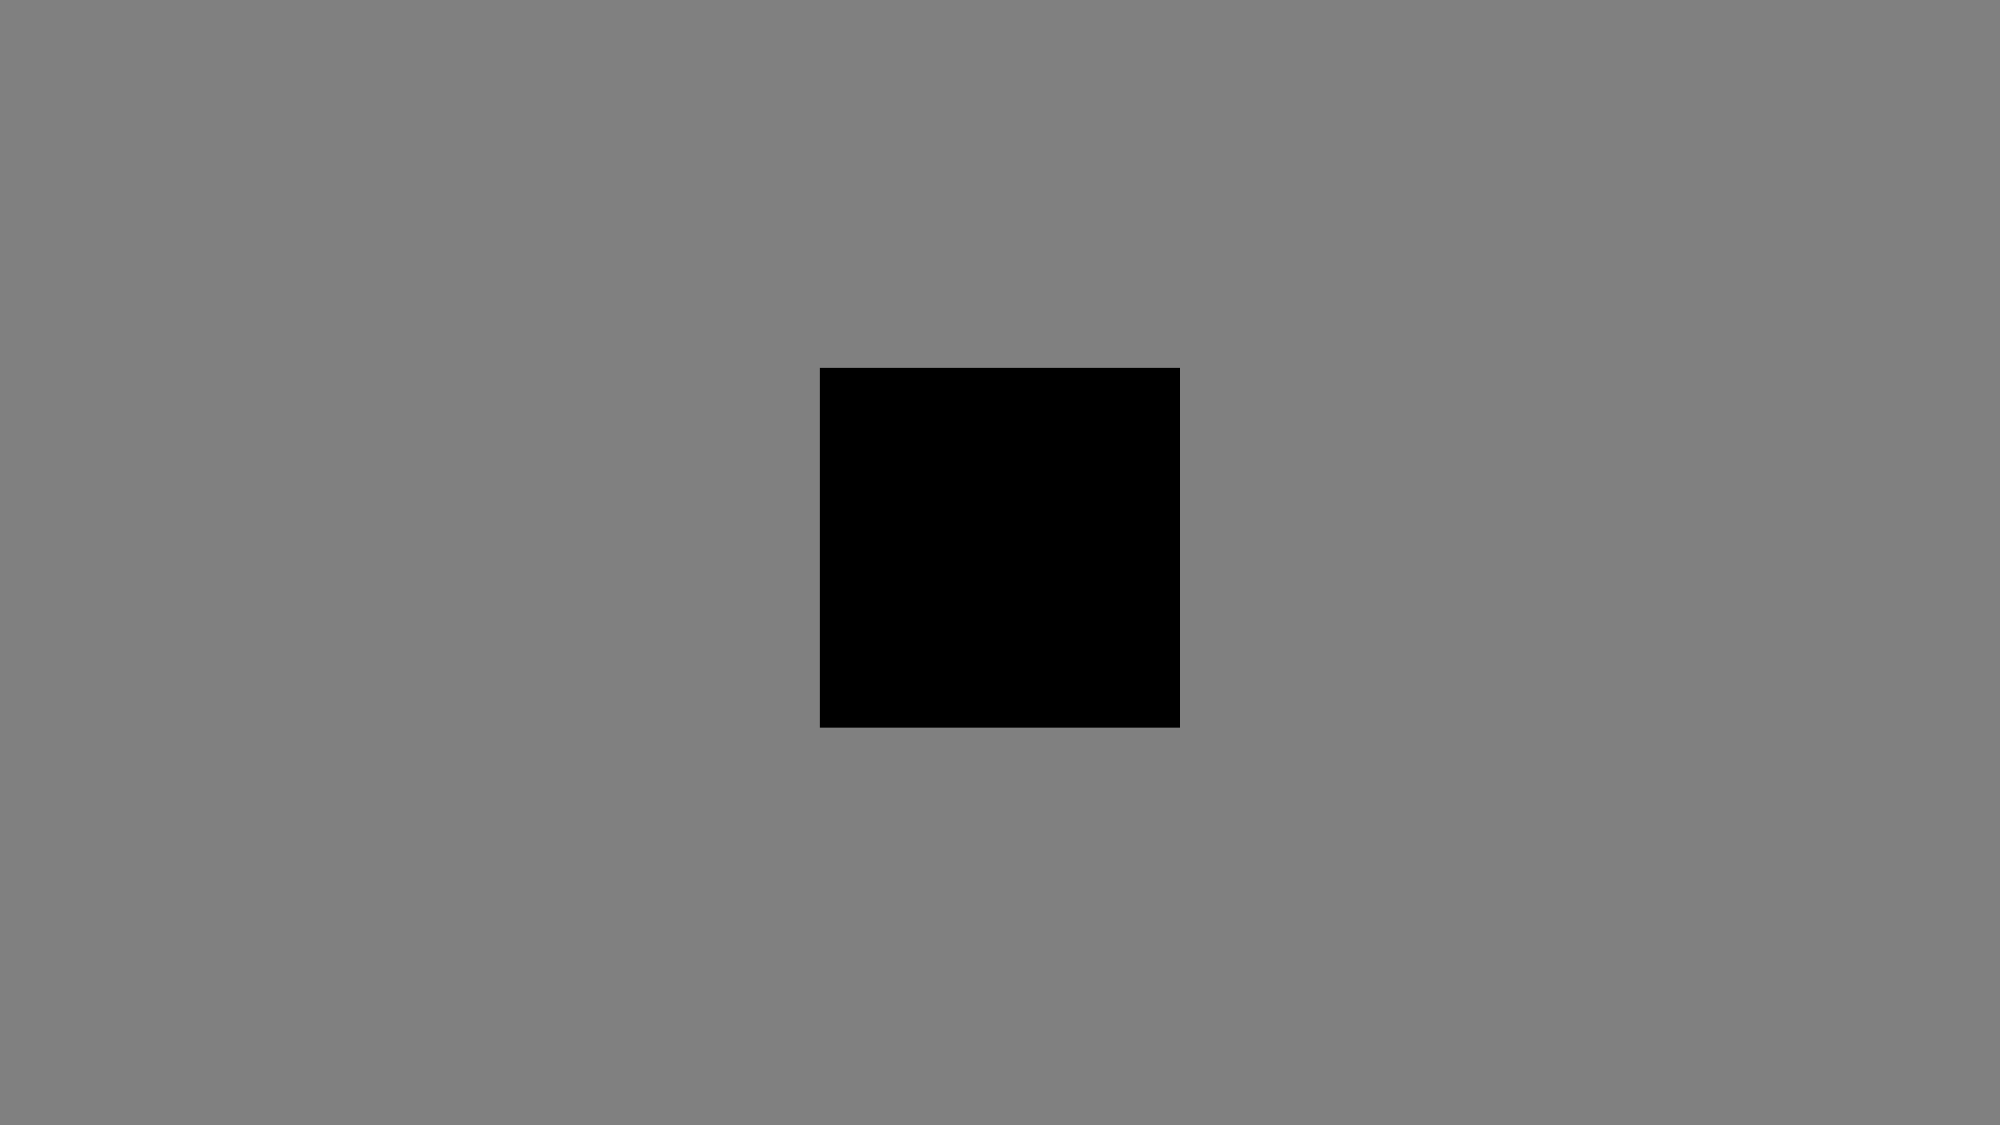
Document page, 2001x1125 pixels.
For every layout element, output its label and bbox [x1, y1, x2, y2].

text_box [0, 0, 2000, 1125]
text_box [819, 367, 1181, 729]
